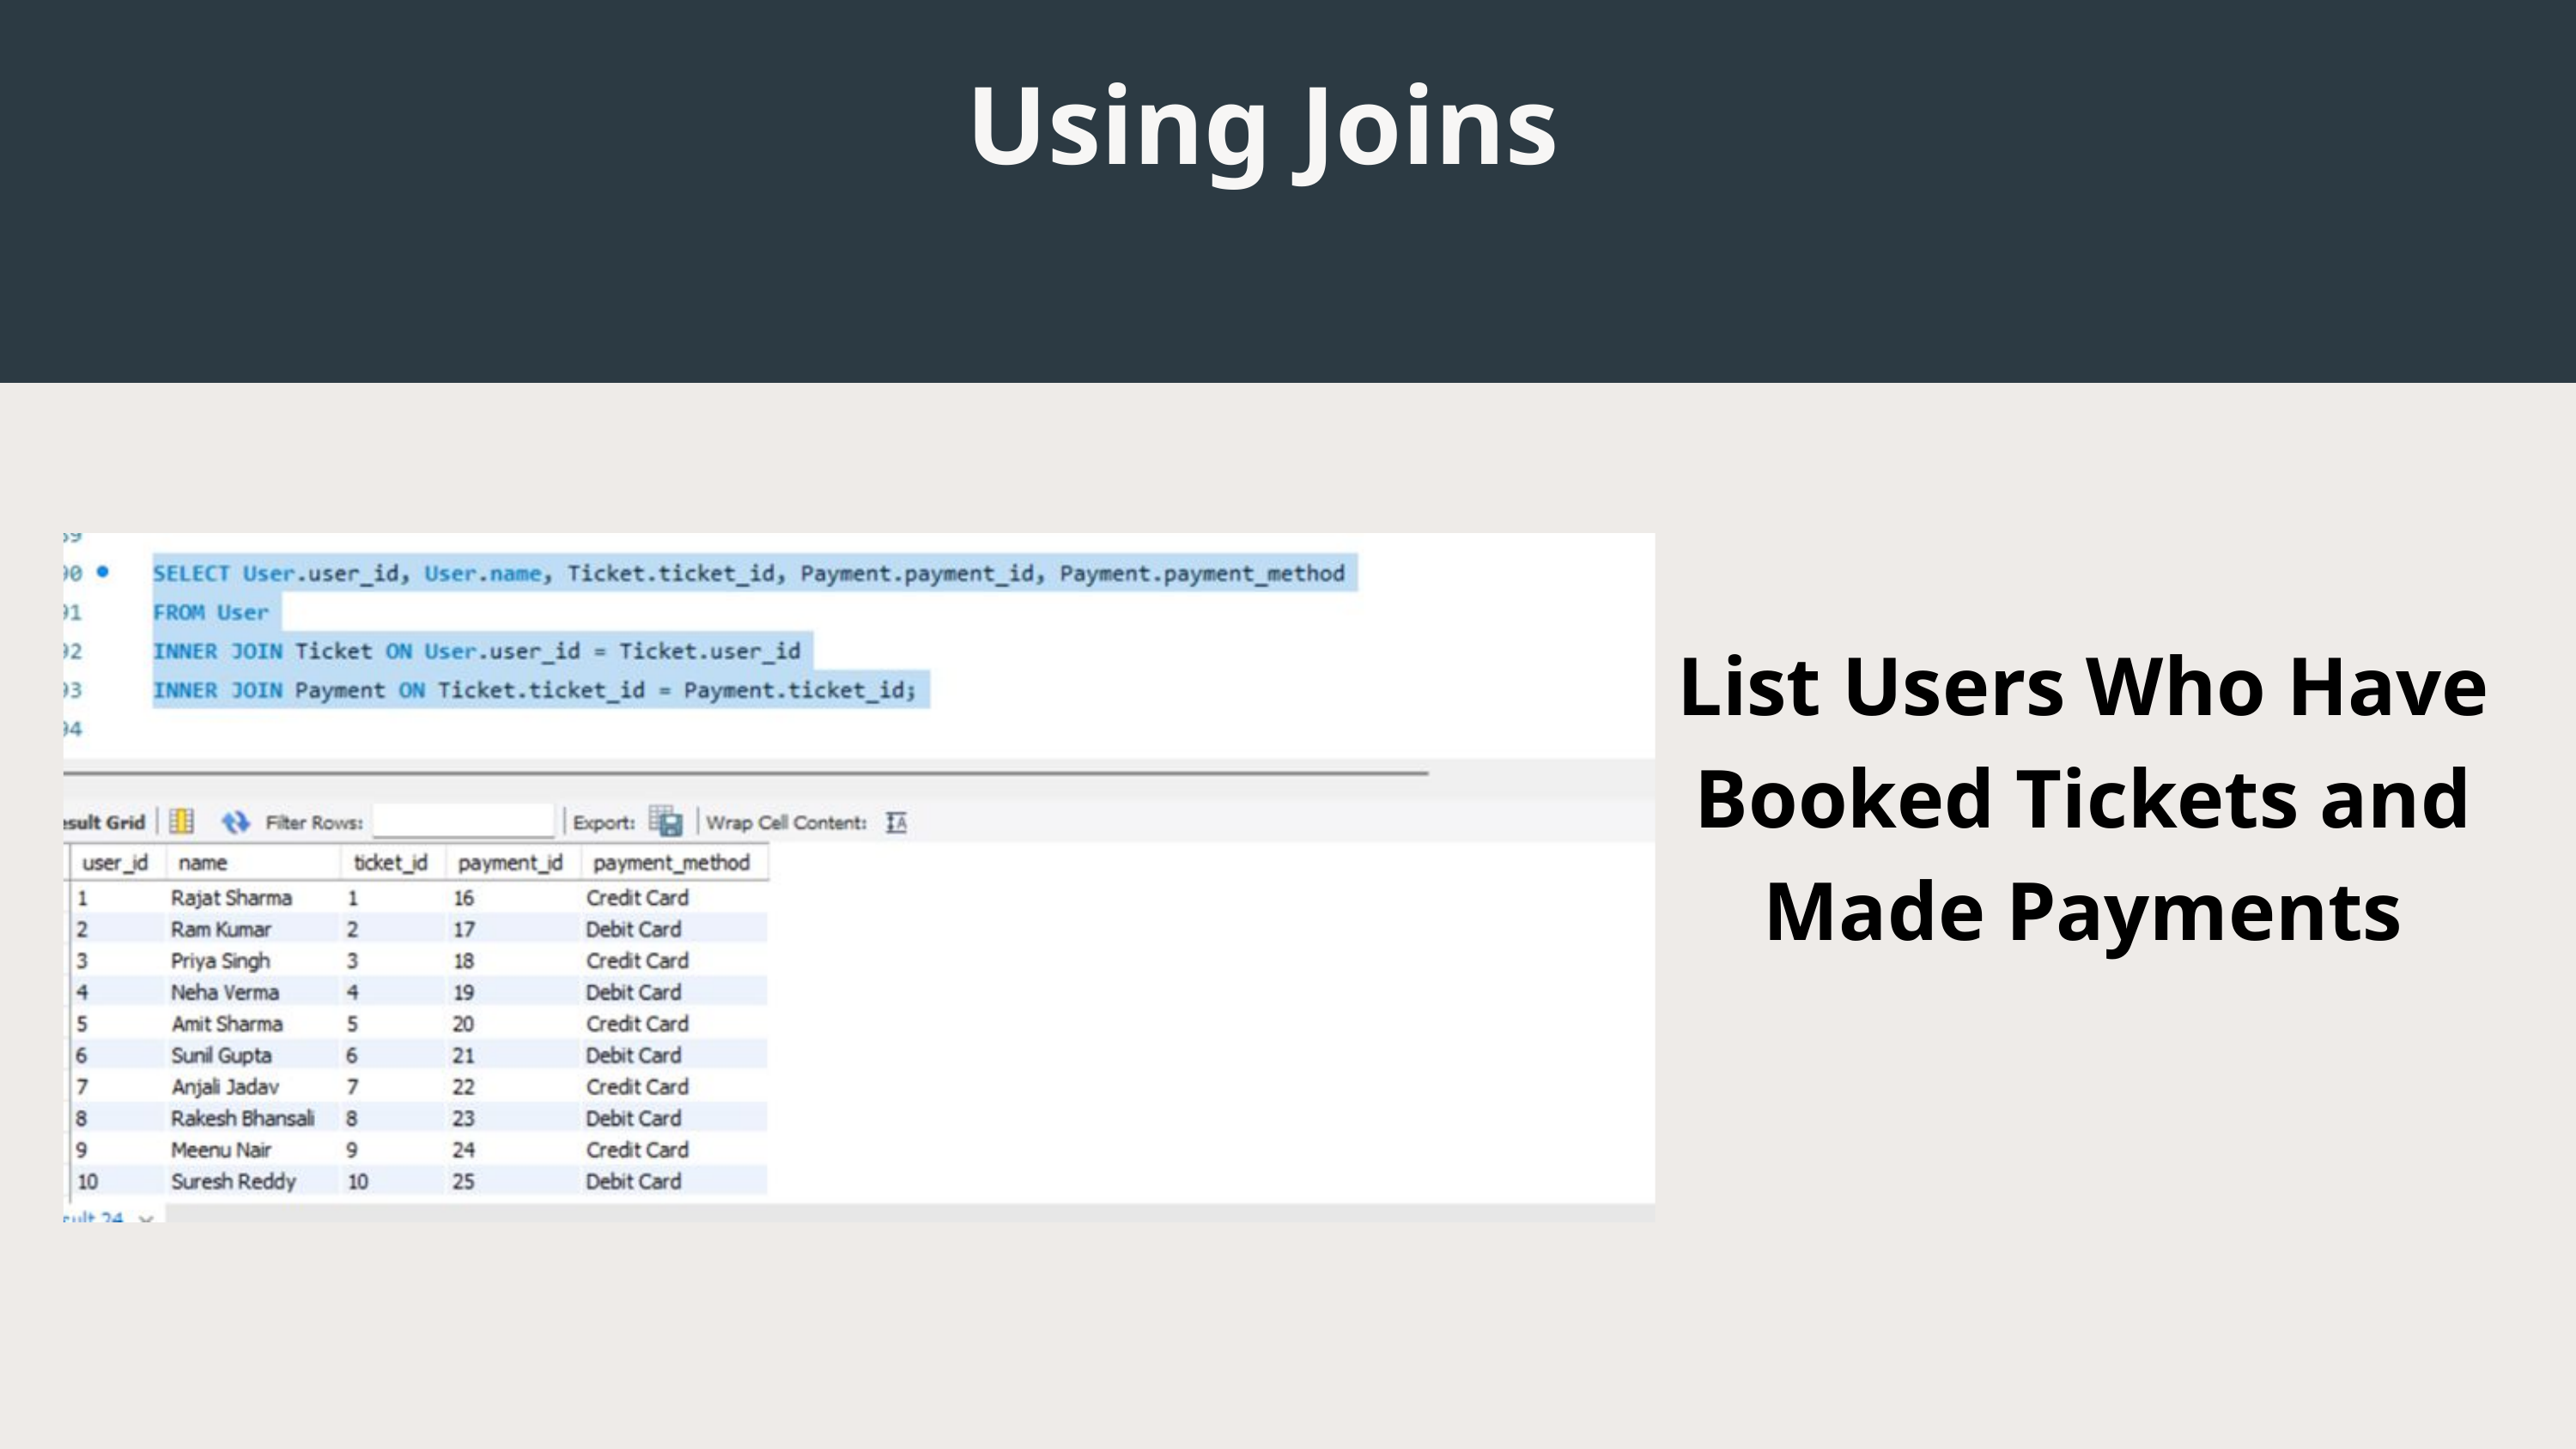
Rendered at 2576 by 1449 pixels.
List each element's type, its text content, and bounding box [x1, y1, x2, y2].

text_box [0, 0, 2576, 383]
text_box [63, 533, 1656, 1222]
text_box Using Joins [0, 35, 2551, 336]
text_box List Users Who Have Booked Tickets and Made Payments [1590, 619, 2576, 1069]
